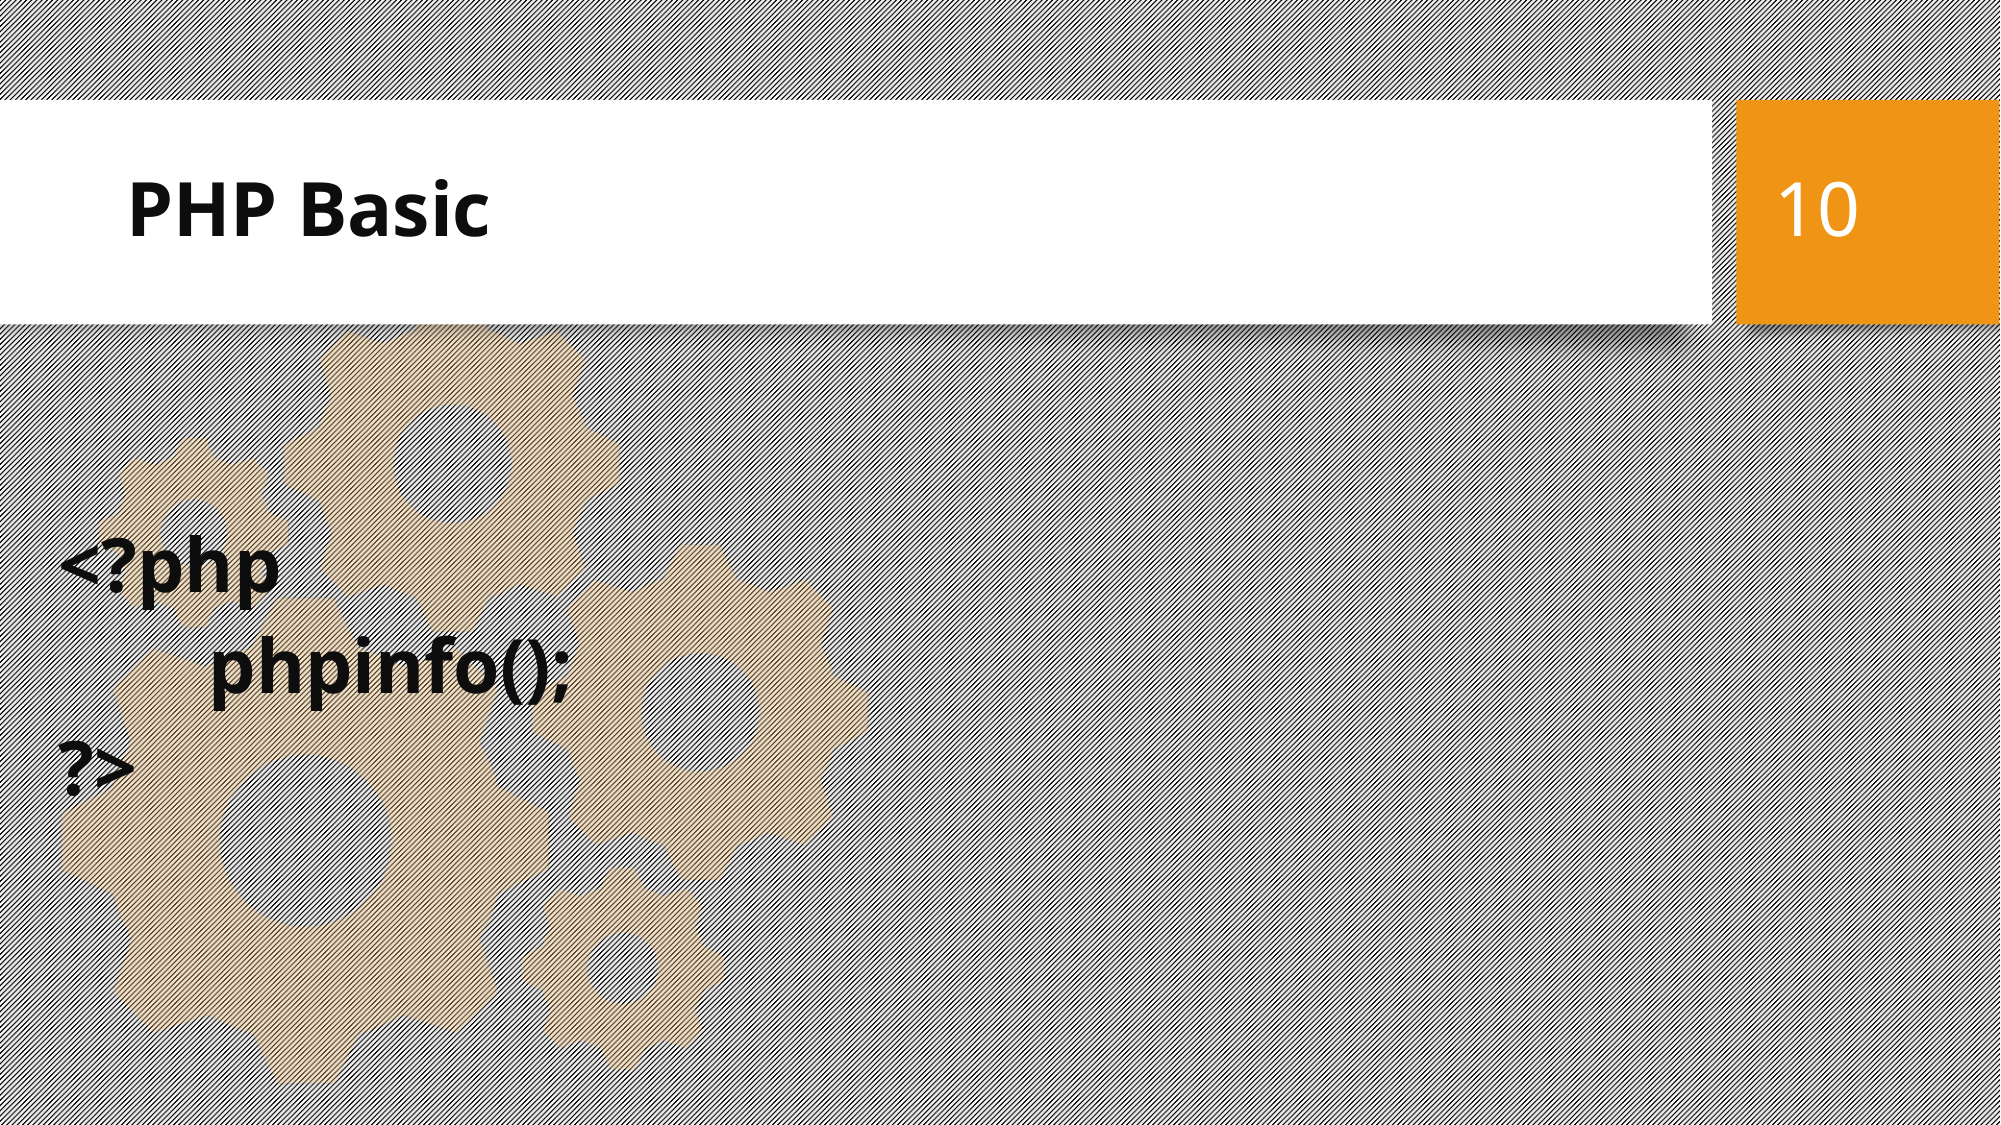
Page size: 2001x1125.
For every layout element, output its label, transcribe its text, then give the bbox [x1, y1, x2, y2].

picture [0, 0, 2000, 1125]
text_box PHP Basic [111, 123, 1689, 271]
text_box <?php phpinfo(); ?> [43, 271, 1689, 1068]
text_box 10 [1760, 123, 1950, 303]
